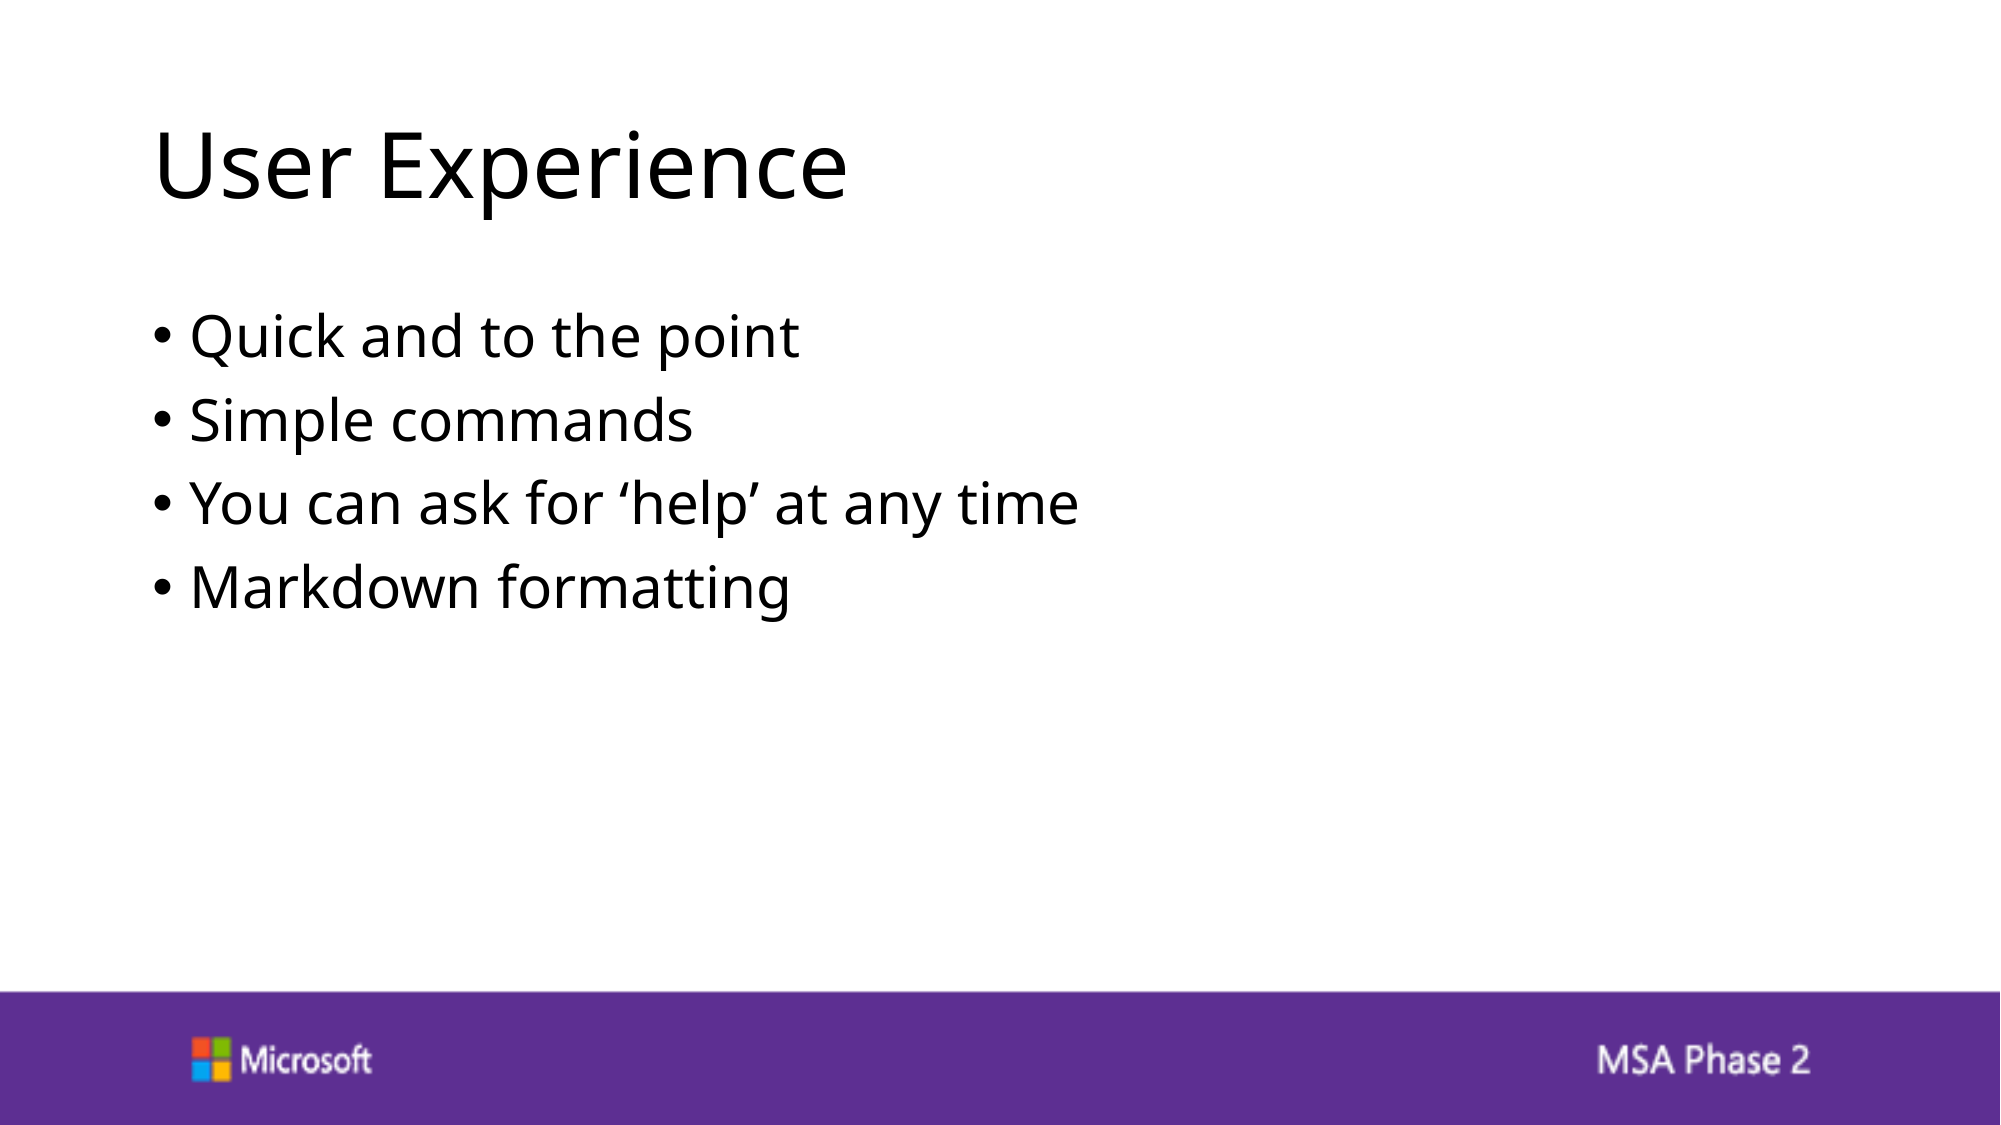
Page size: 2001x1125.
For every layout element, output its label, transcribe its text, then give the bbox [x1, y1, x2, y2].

list Quick and to the point Simple commands You can ask for ‘help’ at any time Markdown formatting [137, 299, 1754, 891]
picture [0, 0, 2000, 1125]
title User Experience [137, 59, 1863, 278]
